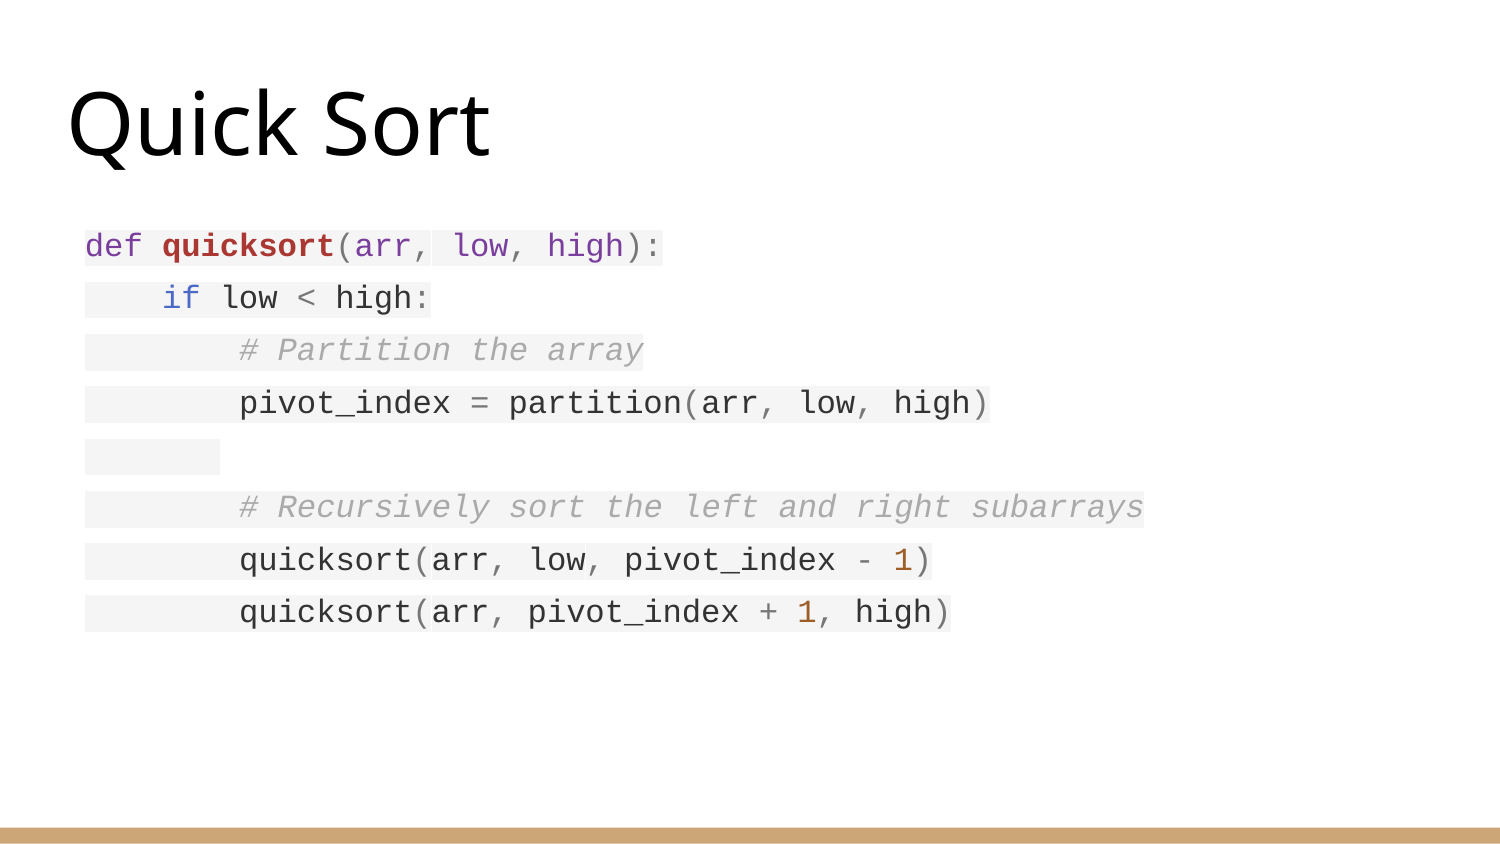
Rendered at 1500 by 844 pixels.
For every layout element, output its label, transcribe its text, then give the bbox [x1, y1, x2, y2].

title Quick Sort [51, 51, 1449, 189]
text_box def quicksort(arr, low, high): if low < high: # Partition the array pivot_index = partition(arr, low, high) # Recursively sort the left and right subarrays quicksort(arr, low, pivot_index - 1) quicksort(arr, pivot_index + 1, high) [70, 195, 1335, 644]
